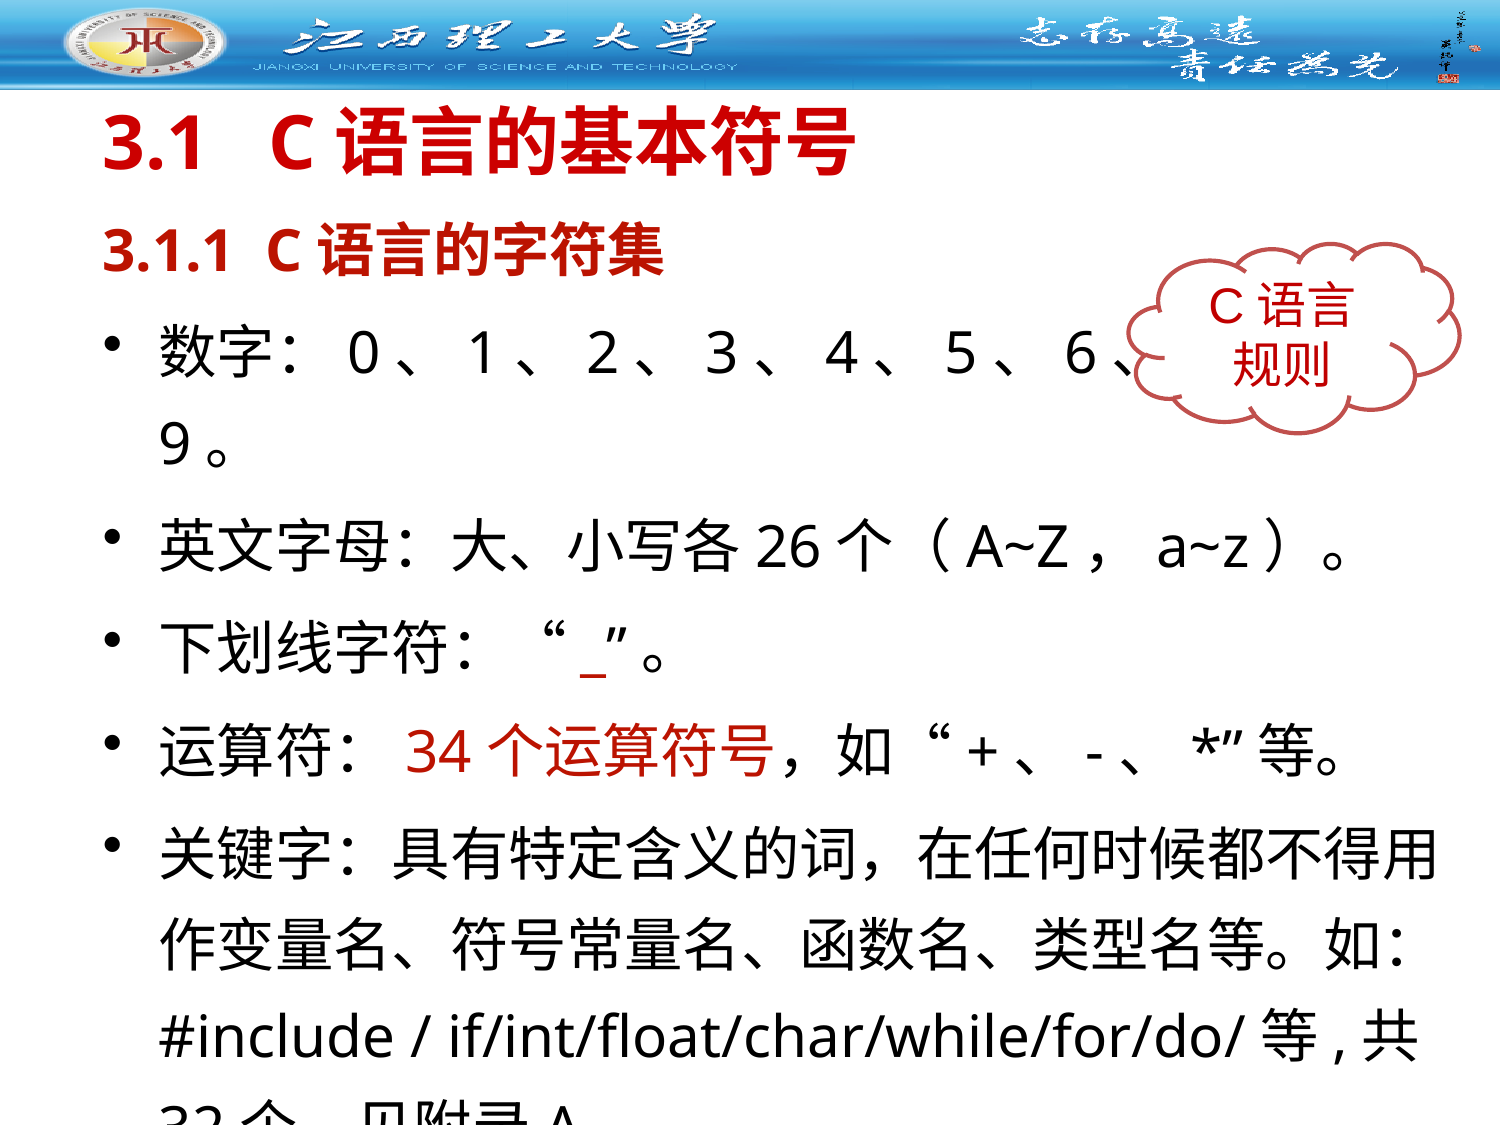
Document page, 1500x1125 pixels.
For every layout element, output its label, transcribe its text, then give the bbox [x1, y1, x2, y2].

picture [0, 0, 1500, 90]
text_box 3.1.1 C语言的字符集 数字：0、1、2、3、4、5、6、7、8、9。 英文字母：大、小写各26个（A~Z，a~z）。 下划线字符：“_”。 运算符：34个运算符号，如“+、-、*”等。 关键字：具有特定含义的词，在任何时候都不得用作变量名、符号常量名、函数名、类型名等。如：#include / if/int/float/char/while/for/do/等,共32个，见附录A。 [87, 184, 1460, 1071]
text_box [1158, 54, 1189, 140]
text_box C语言 规则 [1126, 241, 1462, 436]
title 3.1 C语言的基本符号 [87, 76, 1246, 184]
